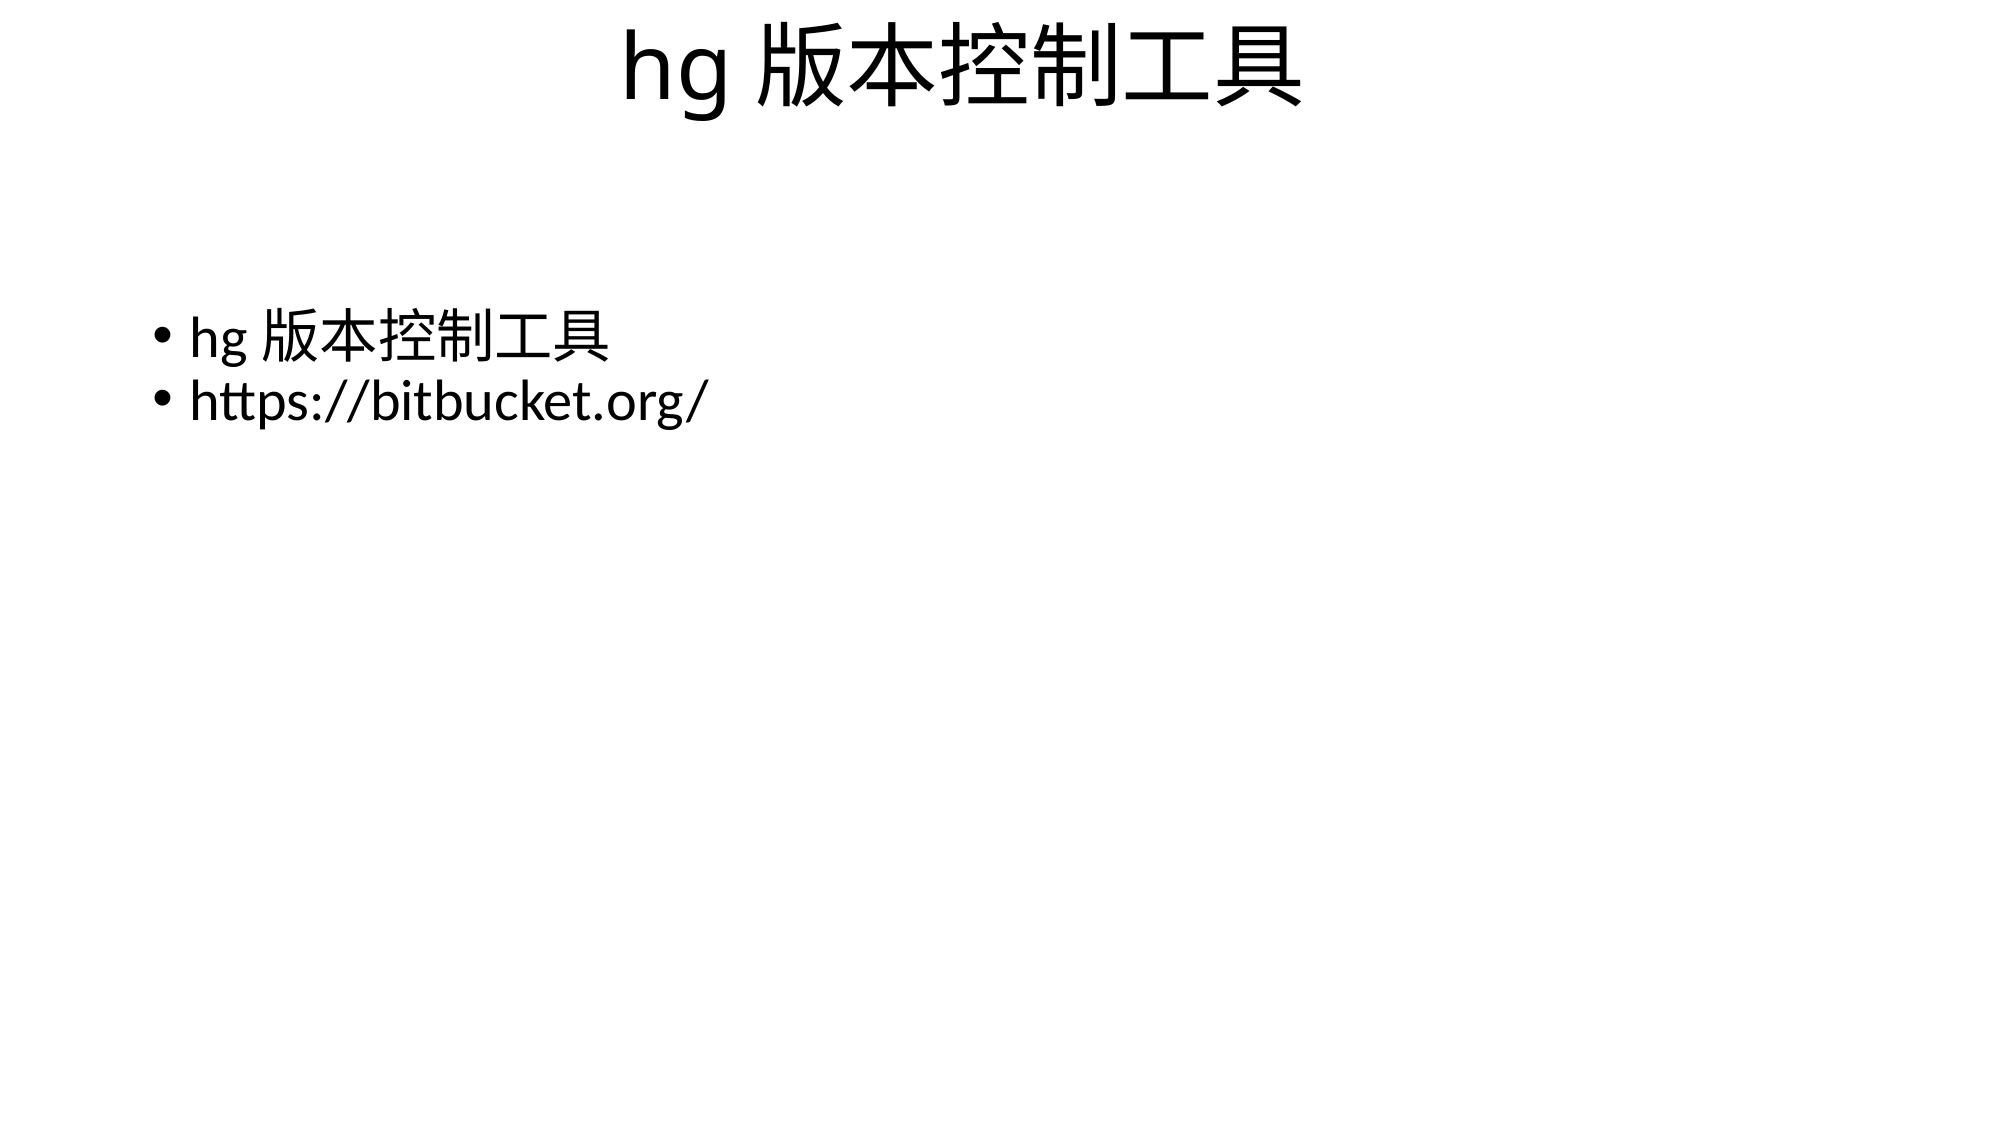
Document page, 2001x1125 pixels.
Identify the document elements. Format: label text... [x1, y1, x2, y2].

text_box hg版本控制工具 [605, 13, 1596, 126]
text_box hg版本控制工具 https://bitbucket.org/ [137, 299, 1863, 1014]
